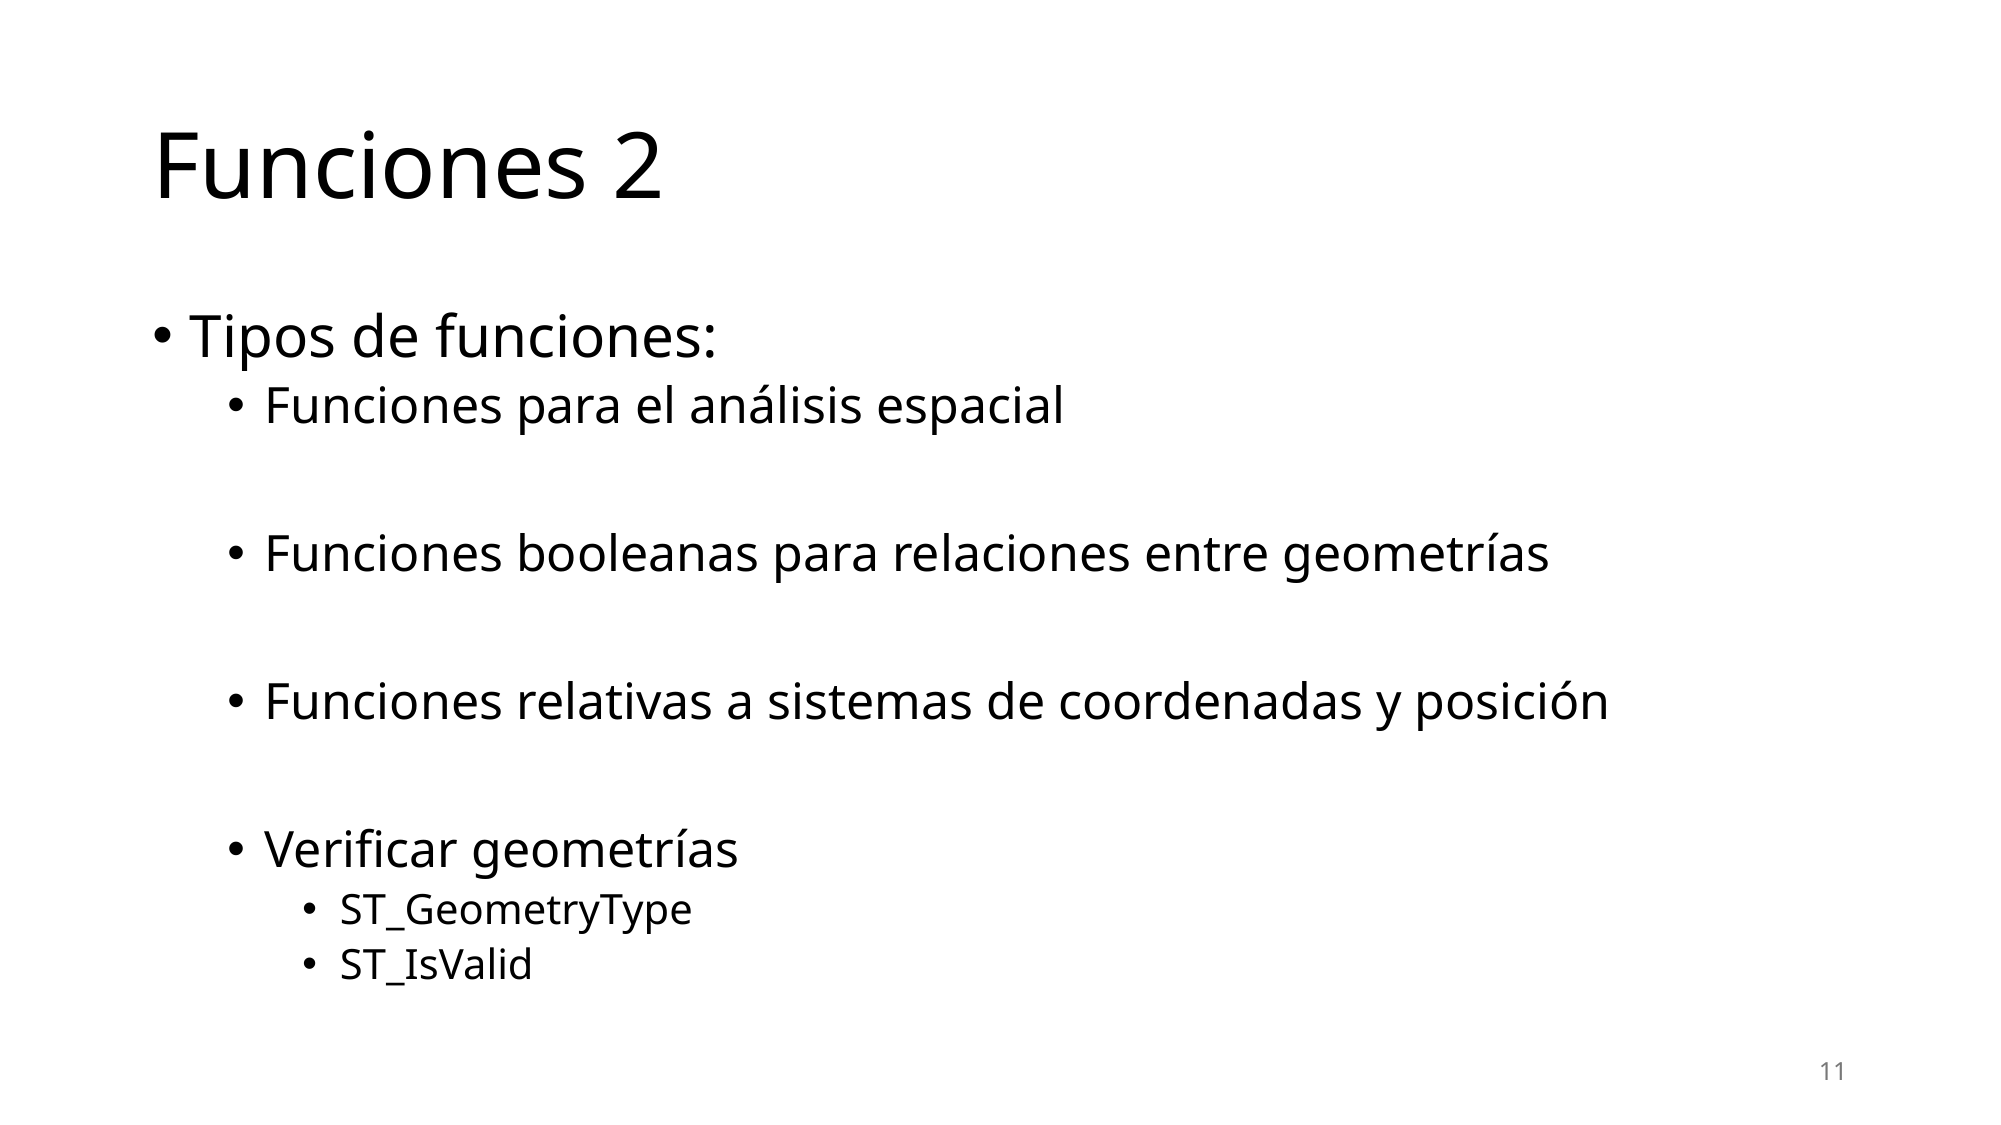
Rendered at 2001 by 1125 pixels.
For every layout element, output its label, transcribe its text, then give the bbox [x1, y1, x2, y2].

list Tipos de funciones: Funciones para el análisis espacial Funciones booleanas para relaciones entre geometrías Funciones relativas a sistemas de coordenadas y posición Verificar geometrías ST_GeometryType ST_IsValid [137, 299, 1863, 1014]
slide_number 11 [1412, 1042, 1863, 1103]
title Funciones 2 [137, 59, 1863, 278]
